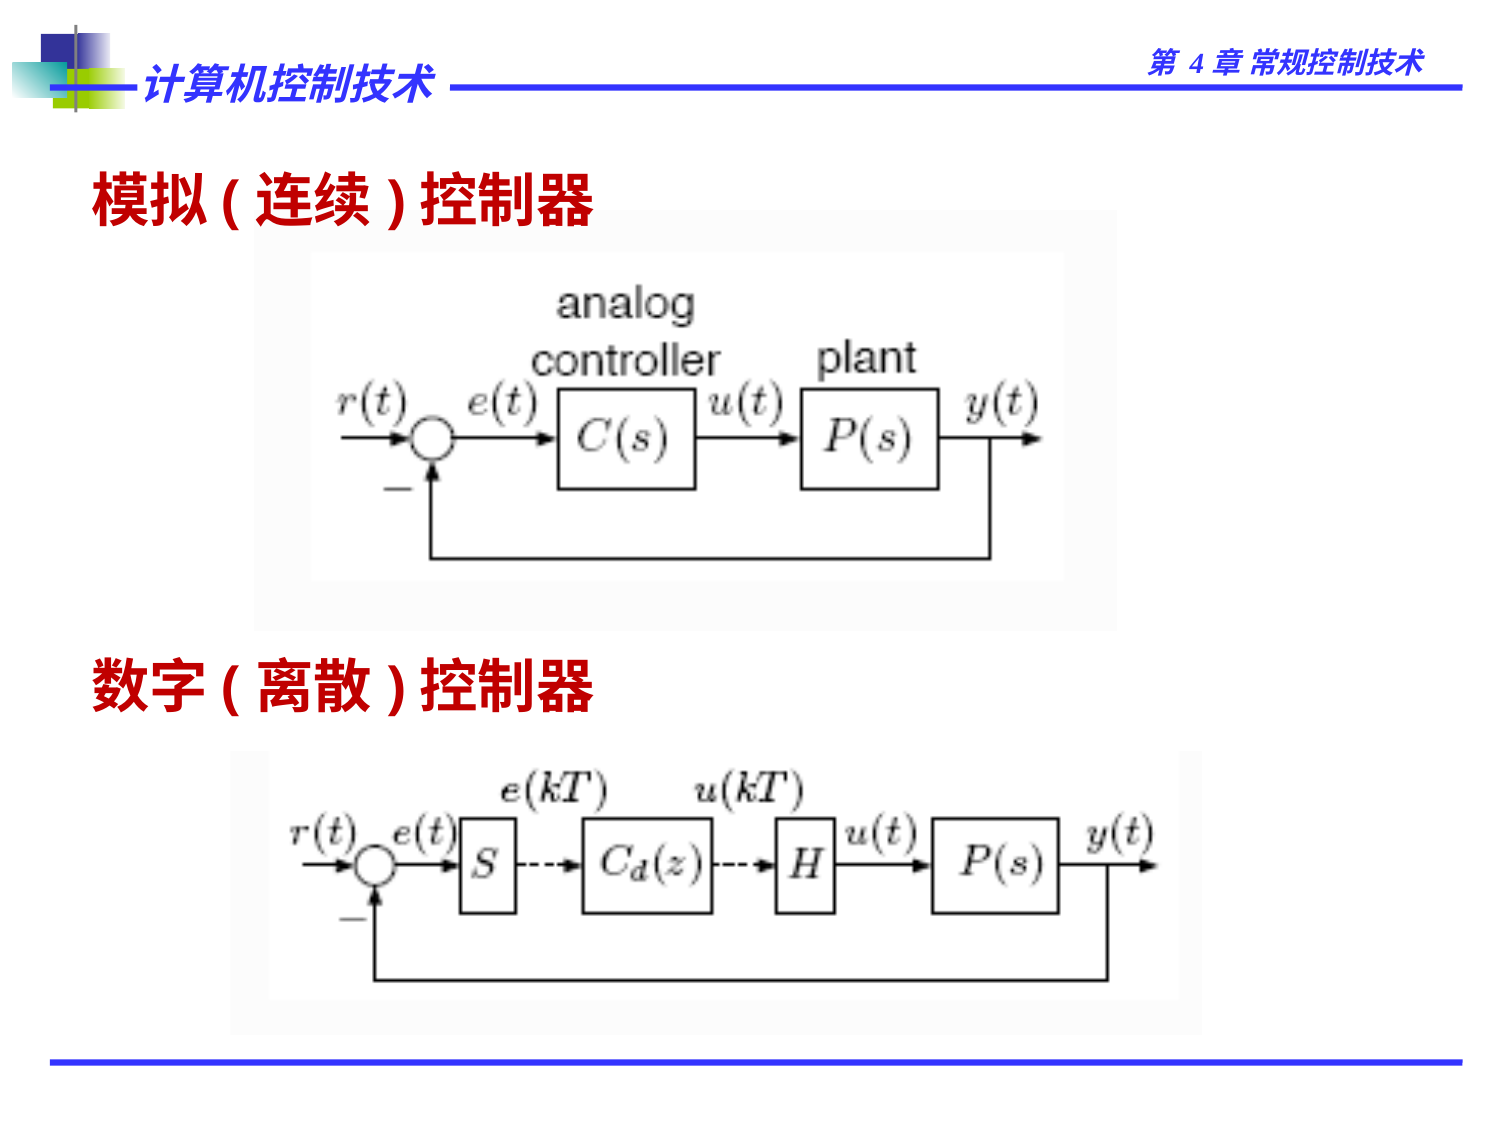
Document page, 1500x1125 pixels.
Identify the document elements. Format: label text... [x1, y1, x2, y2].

picture [254, 209, 1117, 631]
text_box 数字(离散)控制器 [76, 641, 1140, 727]
text_box 模拟(连续)控制器 [76, 155, 1140, 241]
picture [229, 751, 1203, 1035]
